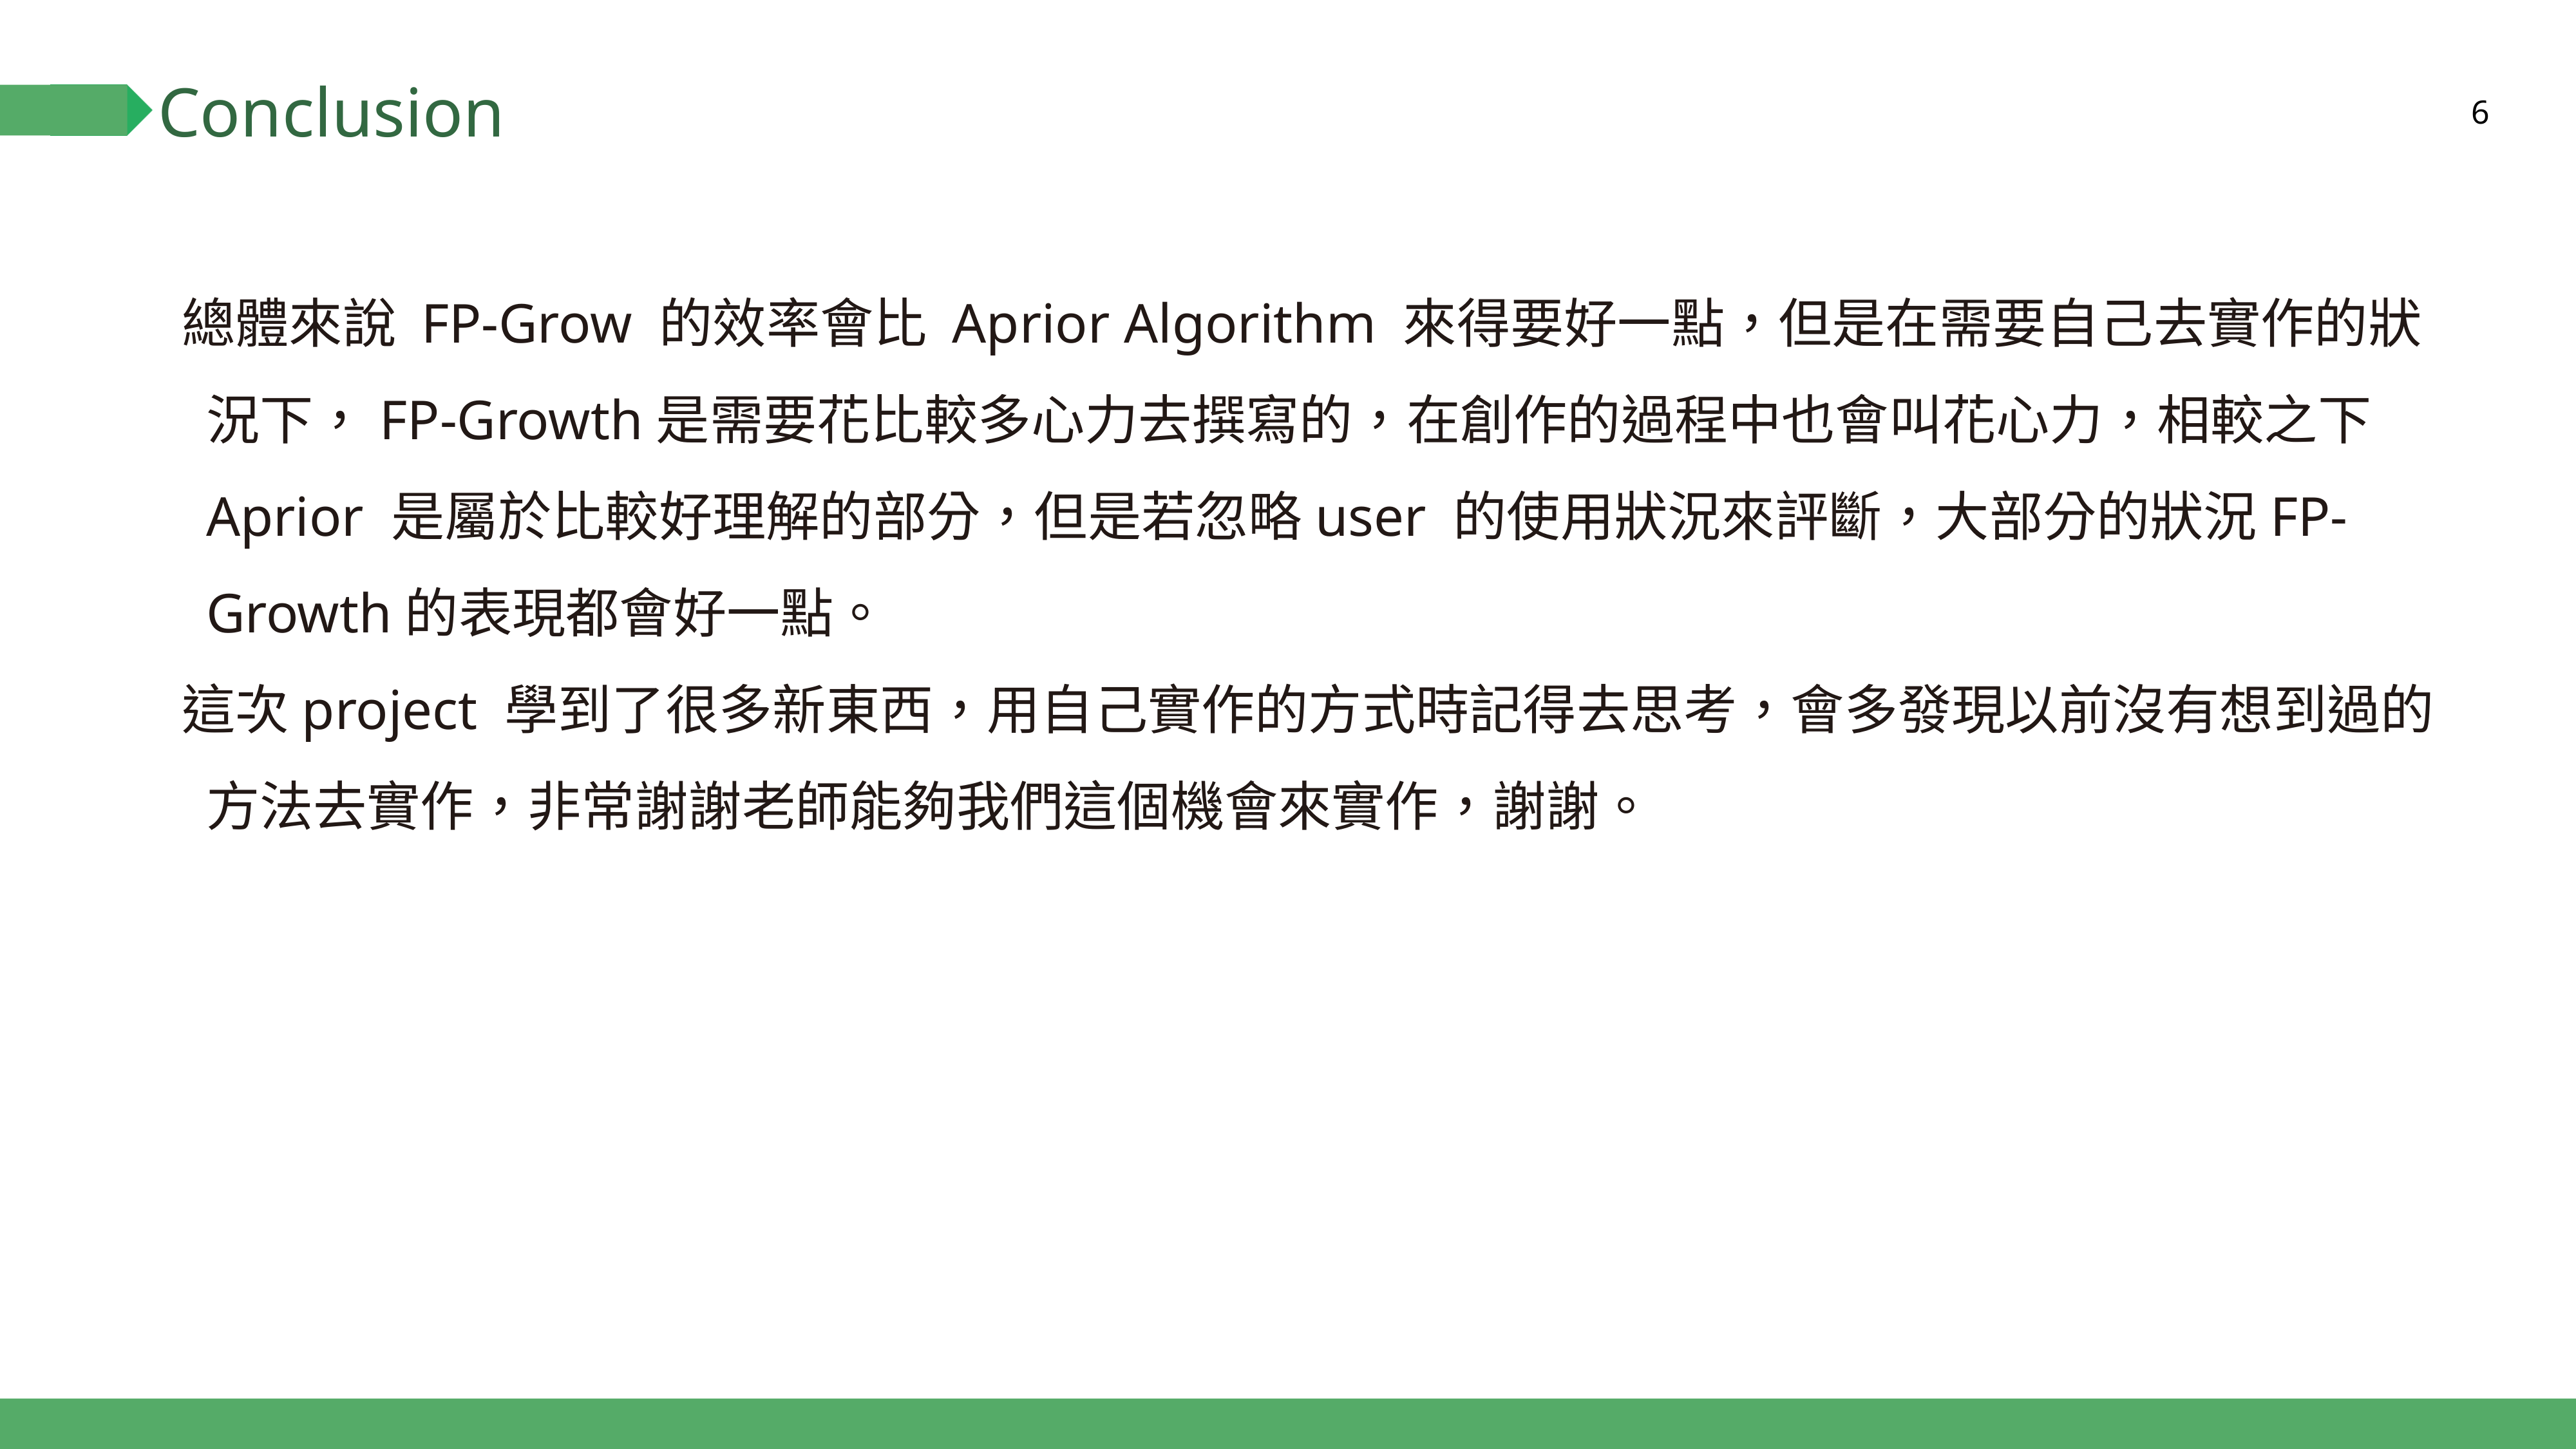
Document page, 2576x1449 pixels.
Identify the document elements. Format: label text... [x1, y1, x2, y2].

slide_number 6 [2353, 86, 2496, 135]
title Conclusion [152, 58, 2353, 163]
list 總體來說 FP-Grow 的效率會比 Aprior Algorithm 來得要好一點，但是在需要自己去實作的狀況下，FP-Growth是需要花比較多心力去撰寫的，在創作的過程中也會叫花心力，相較之下Aprior 是屬於比較好理解的部分，但是若忽略user 的使用狀況來評斷，大部分的狀況FP-Growth的表現都會好一點。 這次project 學到了很多新東西，用自己實作的方式時記得去思考，會多發現以前沒有想到過的方法去實作，非常謝謝老師能夠我們這個機會來實作，謝謝。 [152, 252, 2476, 1208]
picture [128, 84, 152, 136]
